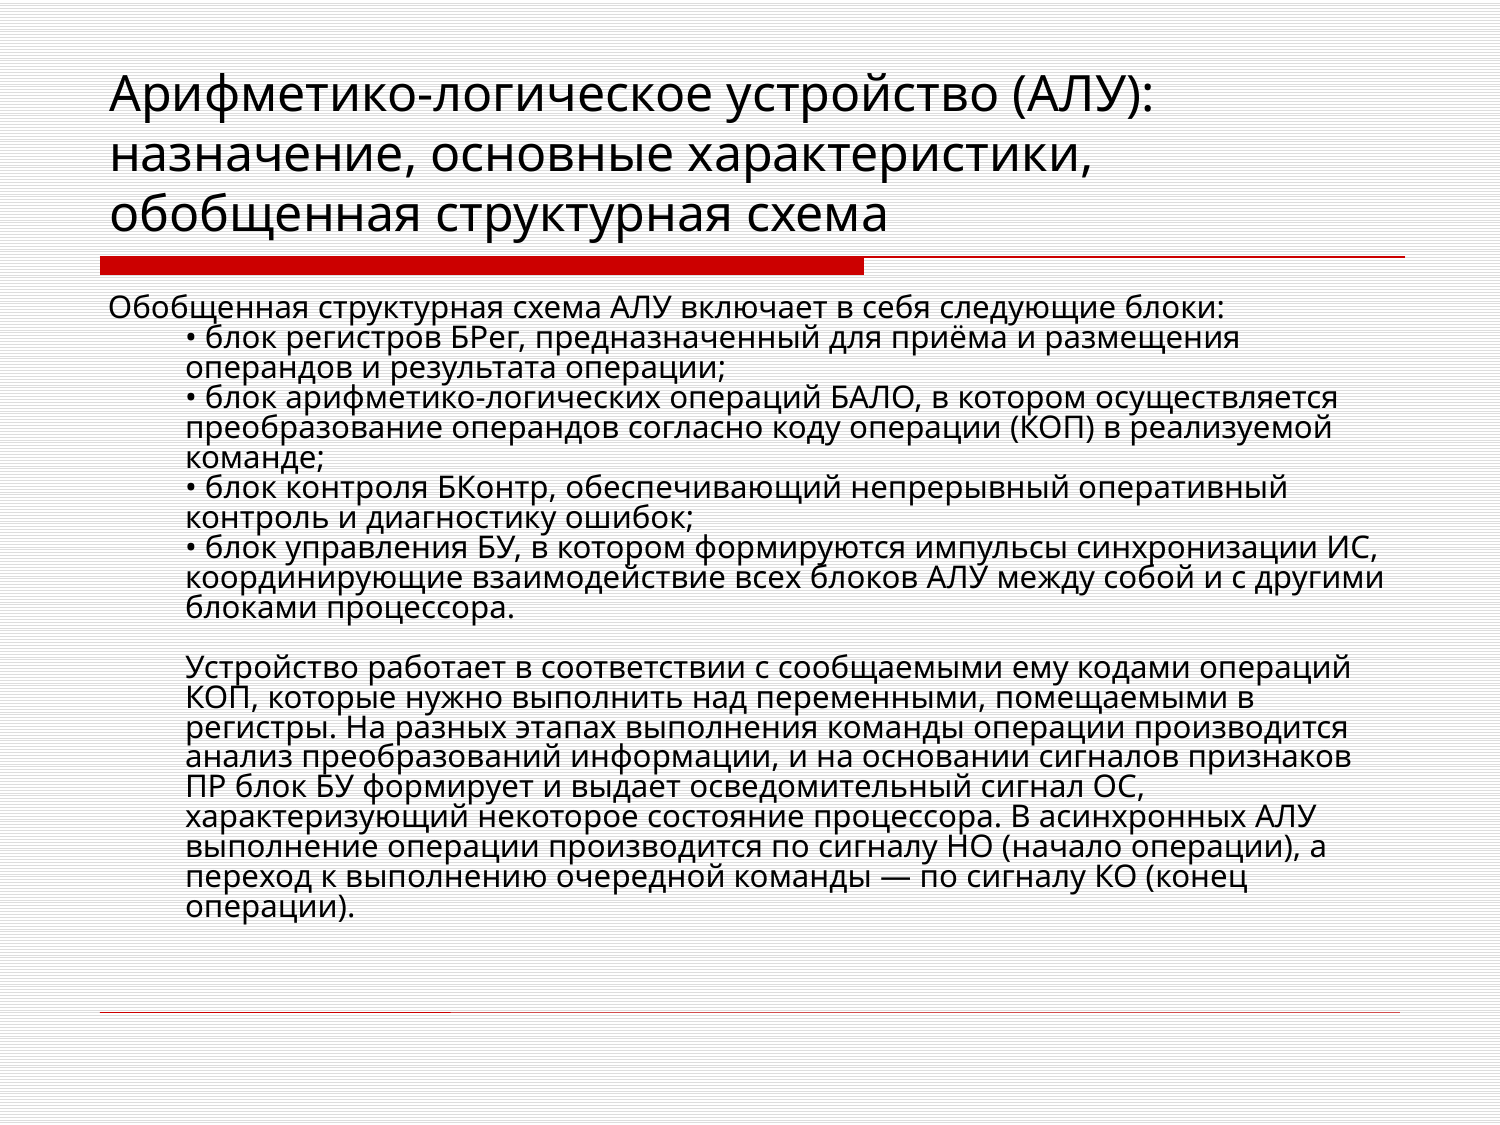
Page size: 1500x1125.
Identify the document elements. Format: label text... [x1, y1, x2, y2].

list Обобщенная структурная схема АЛУ включает в себя следующие блоки: • блок регистров БРег, предназначенный для приёма и размещения операндов и результата операции; • блок арифметико-логических операций БАЛО, в котором осуществляется преобразование операндов согласно коду операции (КОП) в реализуемой команде; • блок контроля БКонтр, обеспечивающий непрерывный оперативный контроль и диагностику ошибок; • блок управления БУ, в котором формируются импульсы синхронизации ИС, координирующие взаимодействие всех блоков АЛУ между собой и с другими блоками процессора. Устройство работает в соответствии с сообщаемыми ему кодами операций КОП, которые нужно выполнить над переменными, помещаемыми в регистры. На разных этапах выполнения команды операции производится анализ преобразований информации, и на основании сигналов признаков ПР блок БУ формирует и выдает осведомительный сигнал ОС, характеризующий некоторое состояние процессора. В асинхронных АЛУ выполнение операции производится по сигналу НО (начало операции), а переход к выполнению очередной команды — по сигналу КО (конец операции). [92, 287, 1406, 988]
title Арифметико-логическое устройство (АЛУ): назначение, основные характеристики, обобщенная структурная схема [94, 50, 1407, 250]
